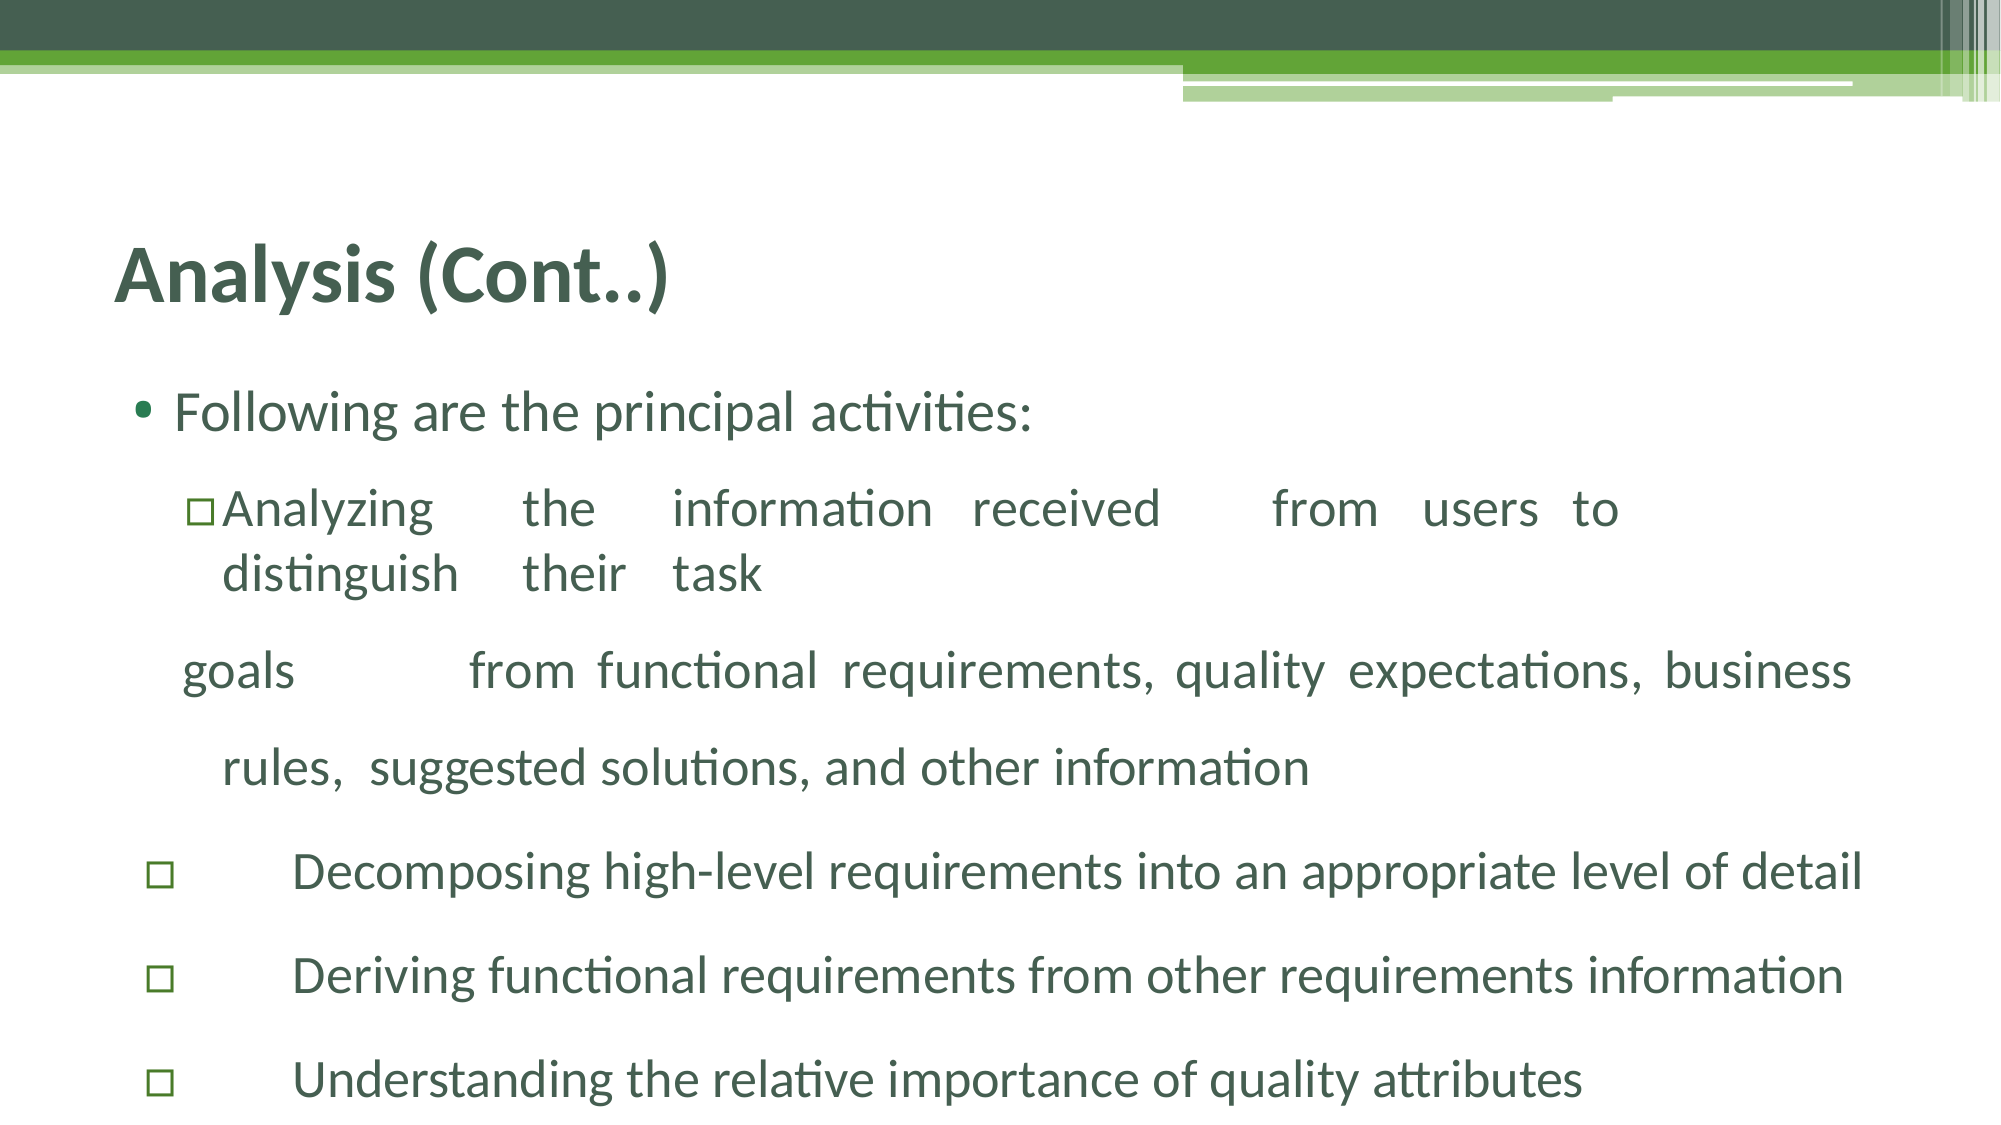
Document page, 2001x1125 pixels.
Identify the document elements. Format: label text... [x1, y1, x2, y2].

title Analysis (Cont..) [112, 217, 678, 339]
list Following are the principal activities: ▫ Analyzing the information received from users to distinguish their task goals from functional requirements, quality expectations, business rules, suggested solutions, and other information ▫ Decomposing high-level requirements into an appropriate level of detail ▫ Deriving functional requirements from other requirements information ▫ Understanding the relative importance of quality attributes [112, 339, 1888, 1108]
